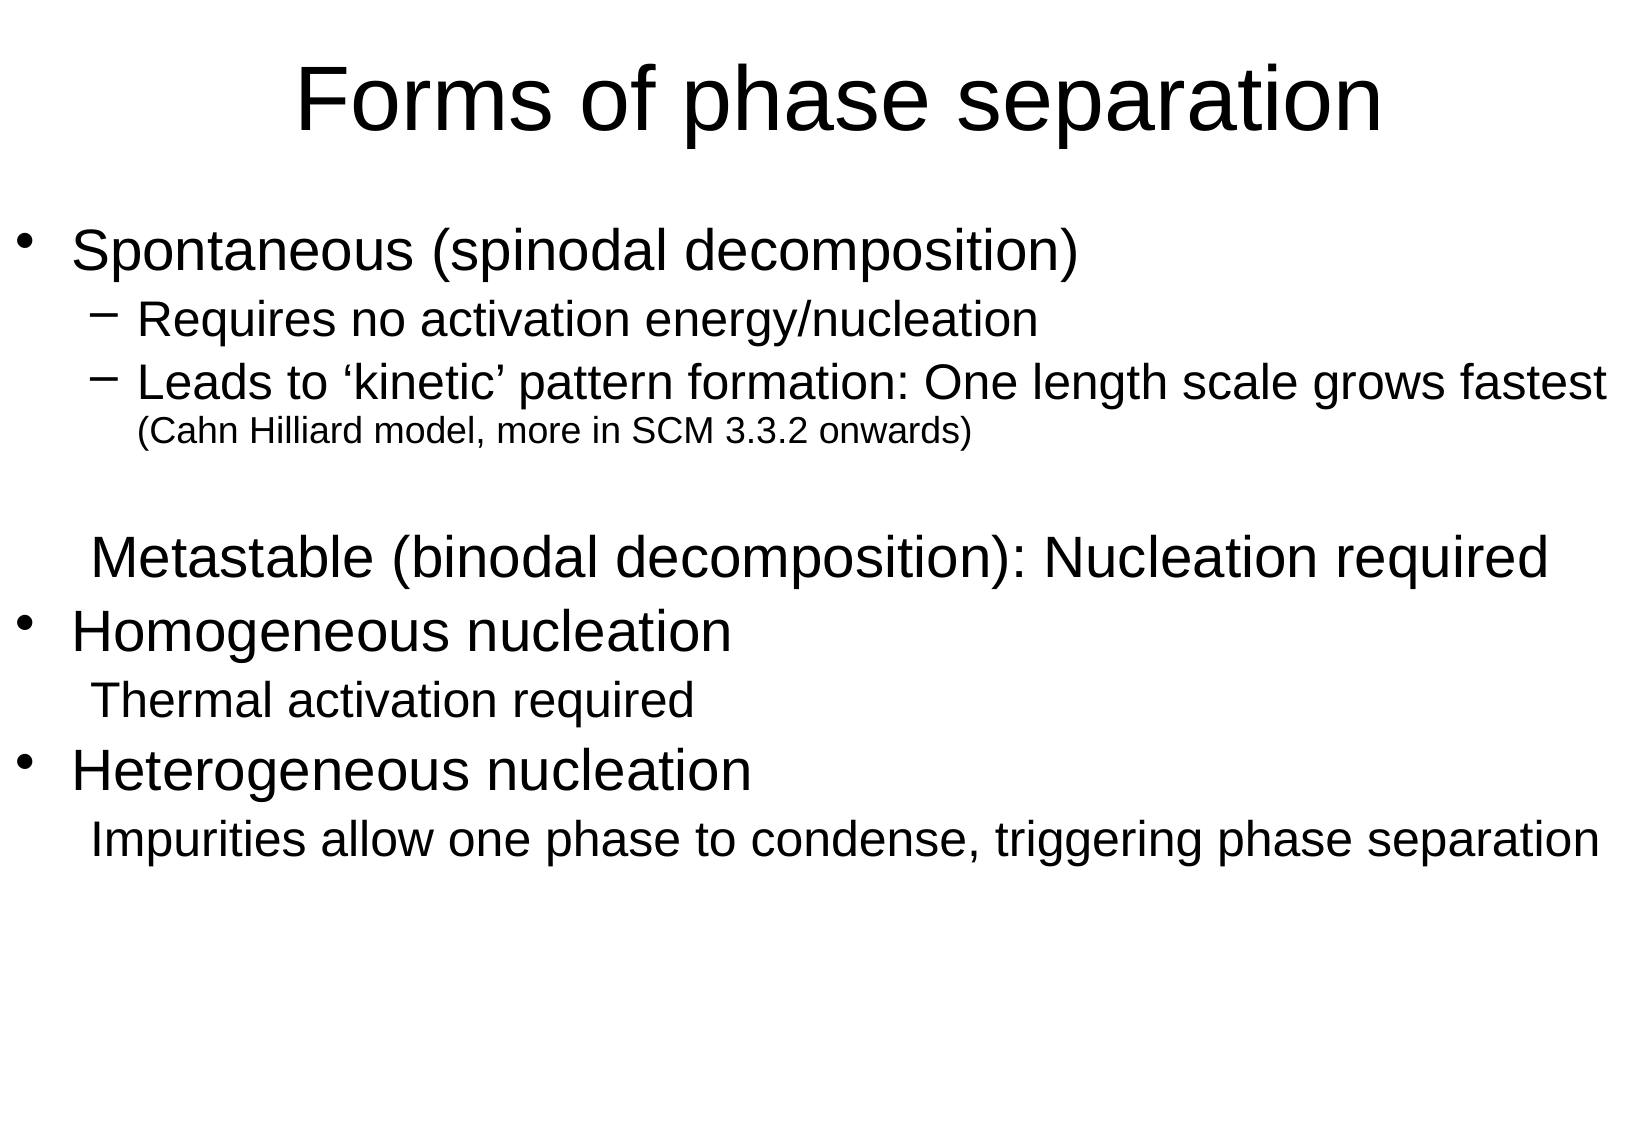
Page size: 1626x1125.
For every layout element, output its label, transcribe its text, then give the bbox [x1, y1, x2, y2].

list Spontaneous (spinodal decomposition) Requires no activation energy/nucleation Leads to ‘kinetic’ pattern formation: One length scale grows fastest (Cahn Hilliard model, more in SCM 3.3.2 onwards) Metastable (binodal decomposition): Nucleation required Homogeneous nucleation Thermal activation required Heterogeneous nucleation Impurities allow one phase to condense, triggering phase separation [0, 212, 1625, 888]
title Forms of phase separation [149, 0, 1532, 188]
